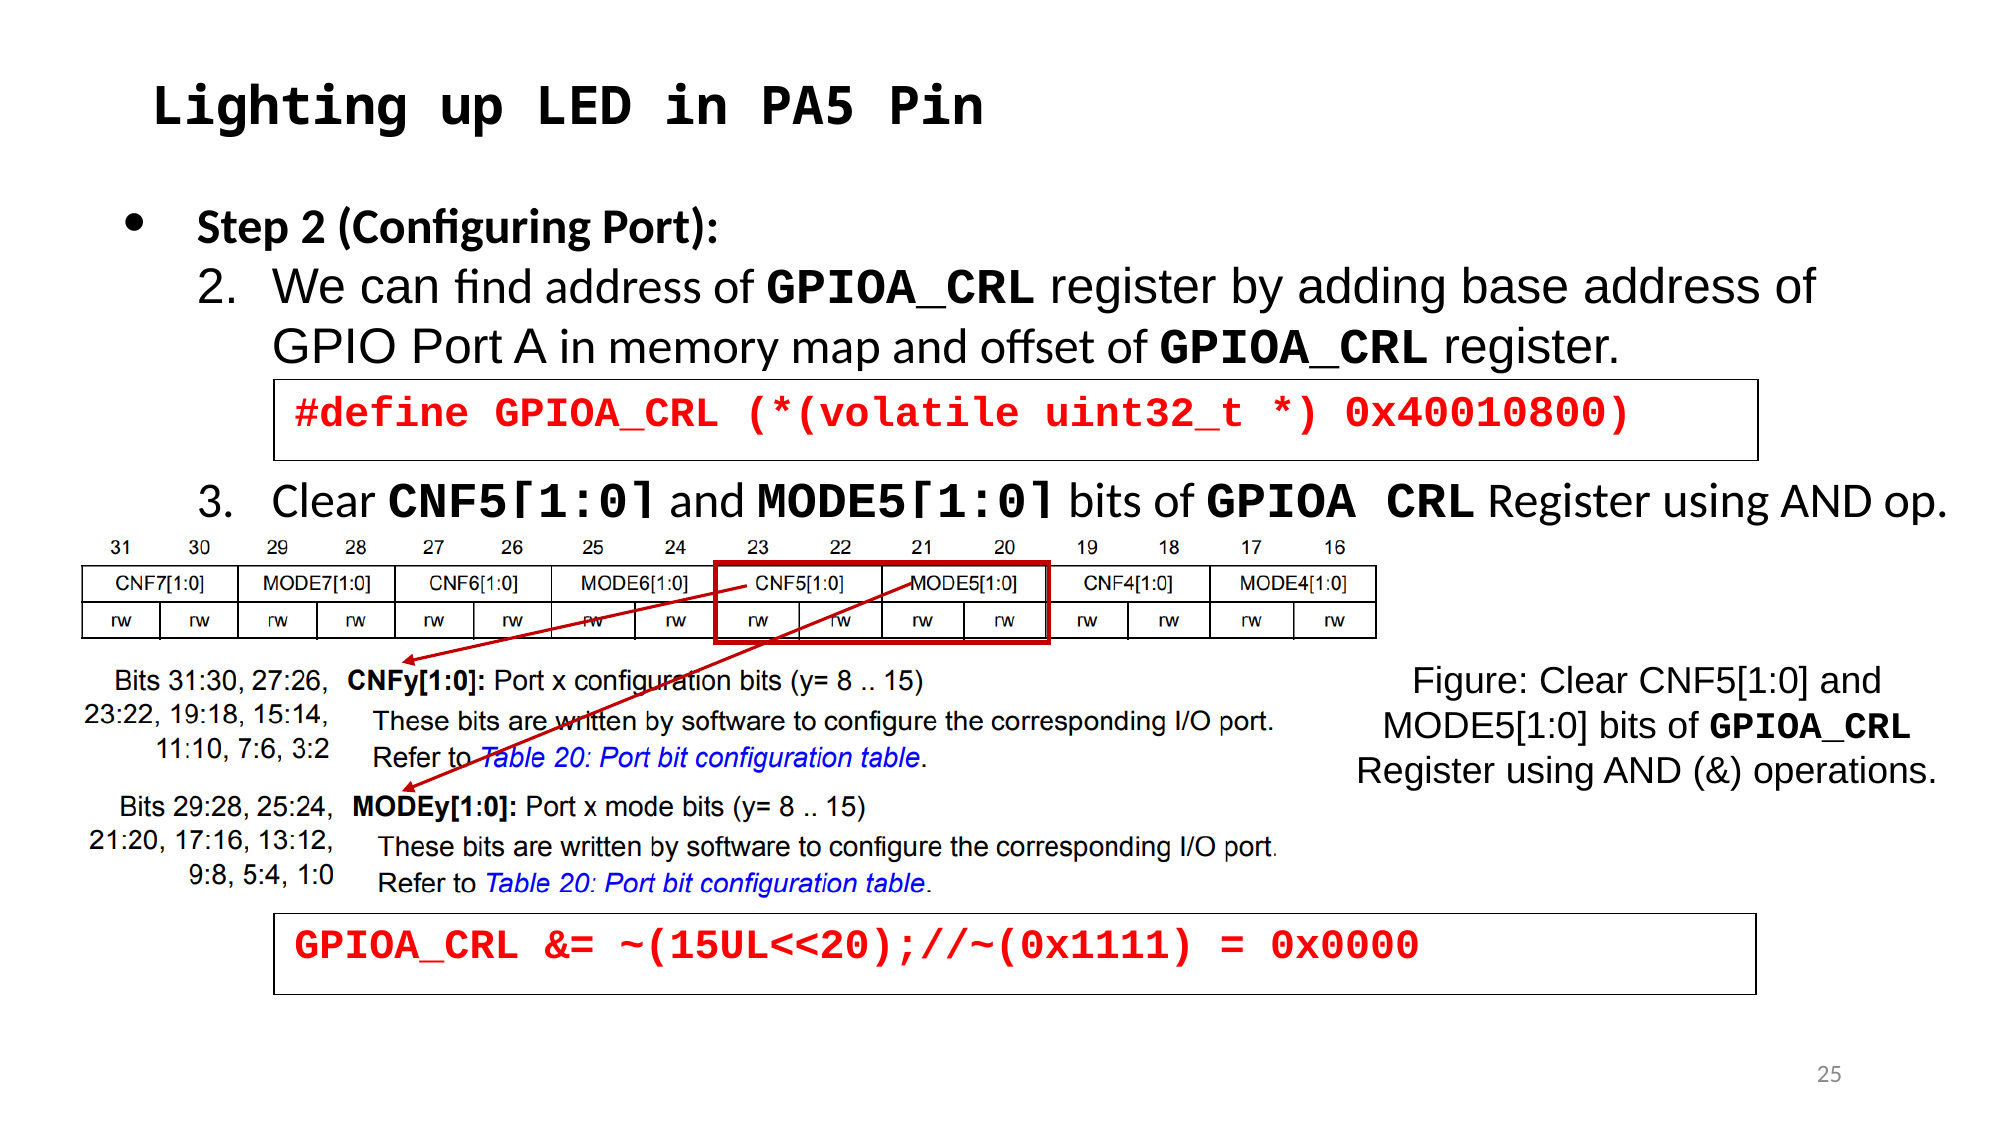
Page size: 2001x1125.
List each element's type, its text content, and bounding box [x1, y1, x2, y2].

title Lighting up LED in PA5 Pin [137, 59, 1863, 149]
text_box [401, 583, 912, 792]
picture [73, 518, 1388, 644]
table_header GPIOA_CRL &= ~(15UL<<20);//~(0x1111) = 0x0000 [275, 914, 1755, 994]
picture [73, 663, 401, 779]
table_header #define GPIOA_CRL (*(volatile uint32_t *) 0x40010800) [275, 380, 1757, 460]
picture [73, 785, 1276, 901]
text_box Step 2 (Configuring Port): We can find address of GPIOA_CRL register by adding base address of GPIO Port A in memory map and offset of GPIOA_CRL register. Clear CNF5[1:0] and MODE5[1:0] bits of GPIOA_CRL Register using AND op. [101, 184, 1975, 1012]
picture [912, 663, 1279, 779]
slide_number ‹#› [1412, 1042, 1863, 1103]
text_box Figure: Clear CNF5[1:0] and MODE5[1:0] bits of GPIOA_CRL Register using AND (&) operations. [1335, 645, 1959, 801]
